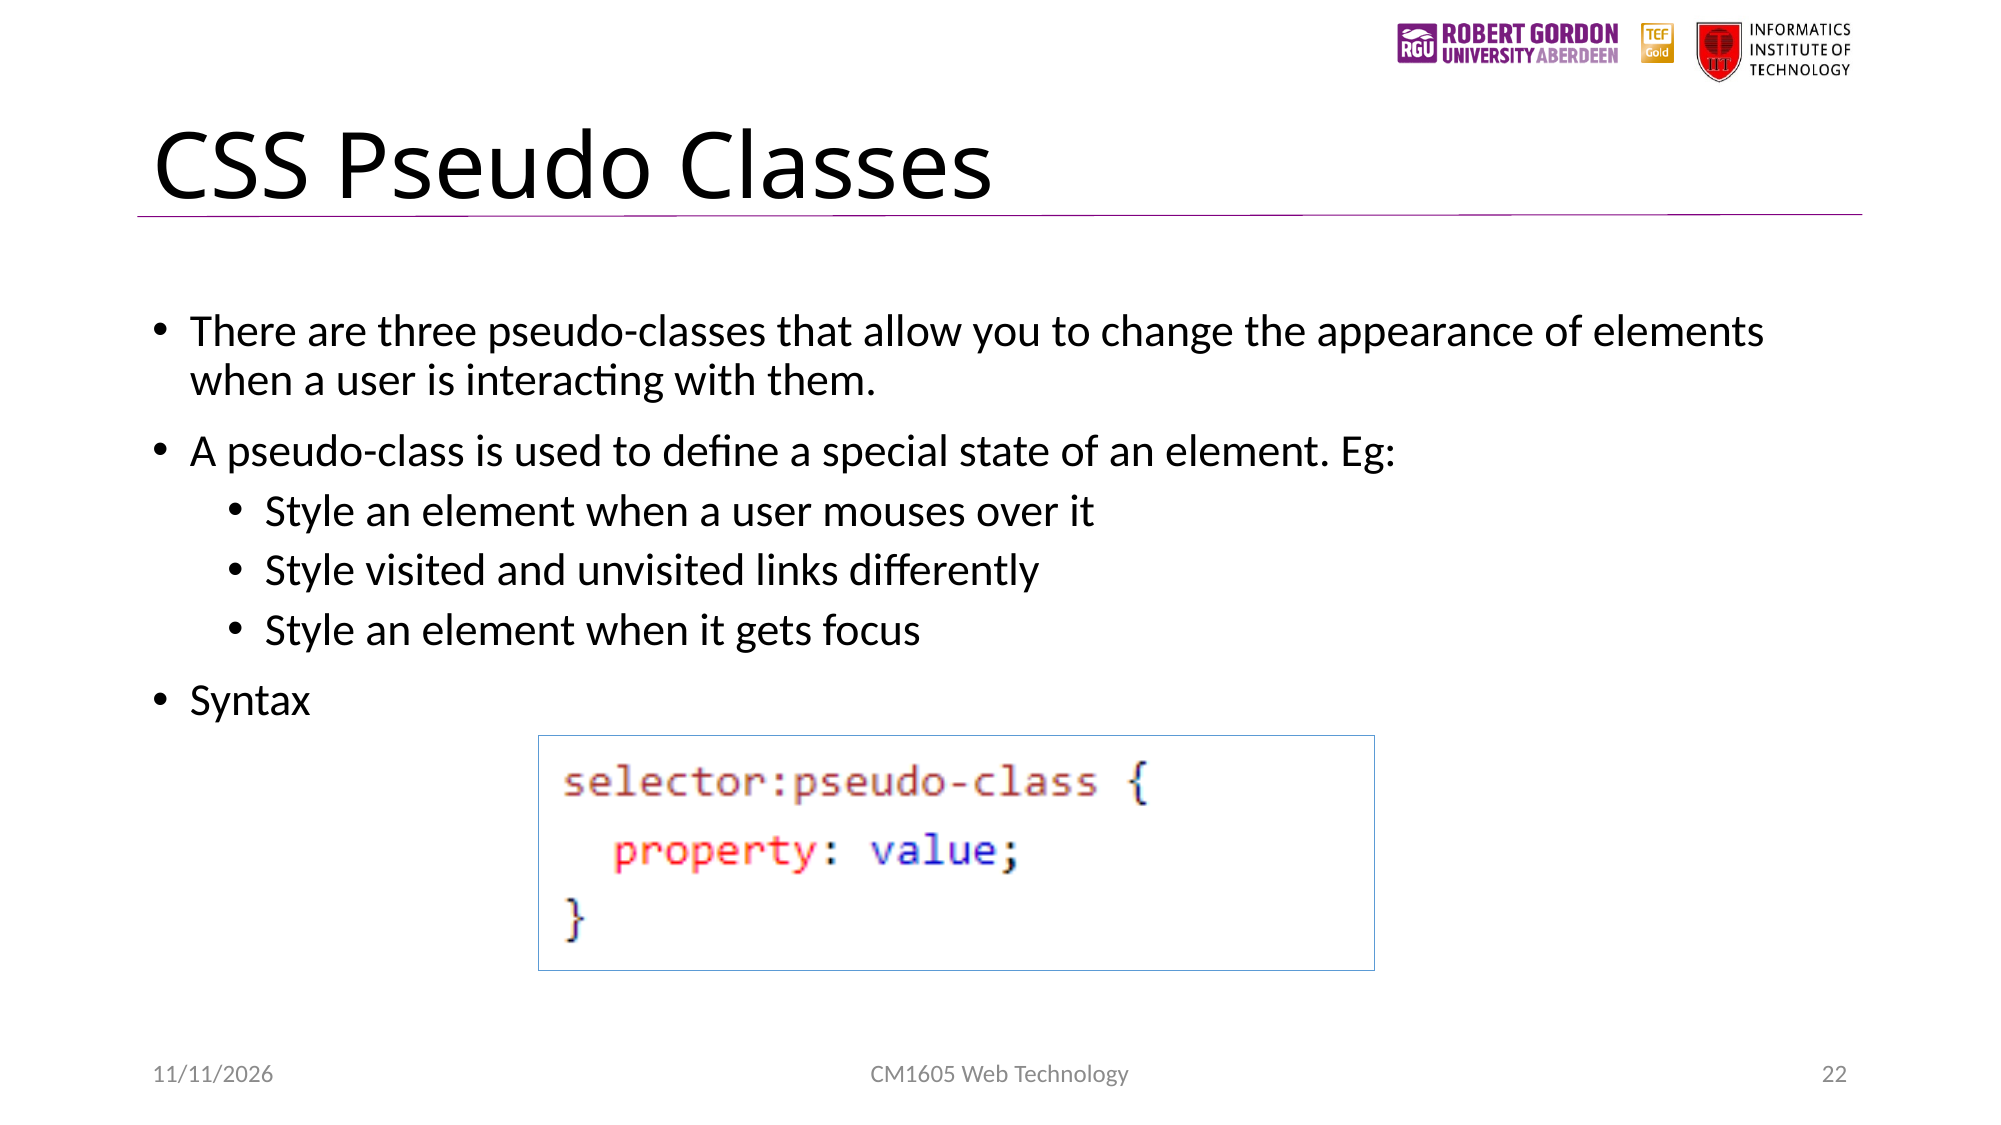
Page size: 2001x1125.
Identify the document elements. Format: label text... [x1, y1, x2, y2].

title CSS Pseudo Classes [137, 59, 1863, 278]
picture [1388, 5, 1863, 59]
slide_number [137, 1042, 588, 1103]
footer CM1605 Web Technology [662, 1042, 1338, 1103]
picture [537, 735, 1375, 971]
slide_number 22 [1412, 1042, 1863, 1103]
list There are three pseudo-classes that allow you to change the appearance of elements when a user is interacting with them. A pseudo-class is used to define a special state of an element. Eg: Style an element when a user mouses over it Style visited and unvisited links differently Style an element when it gets focus Syntax [137, 299, 1863, 1014]
